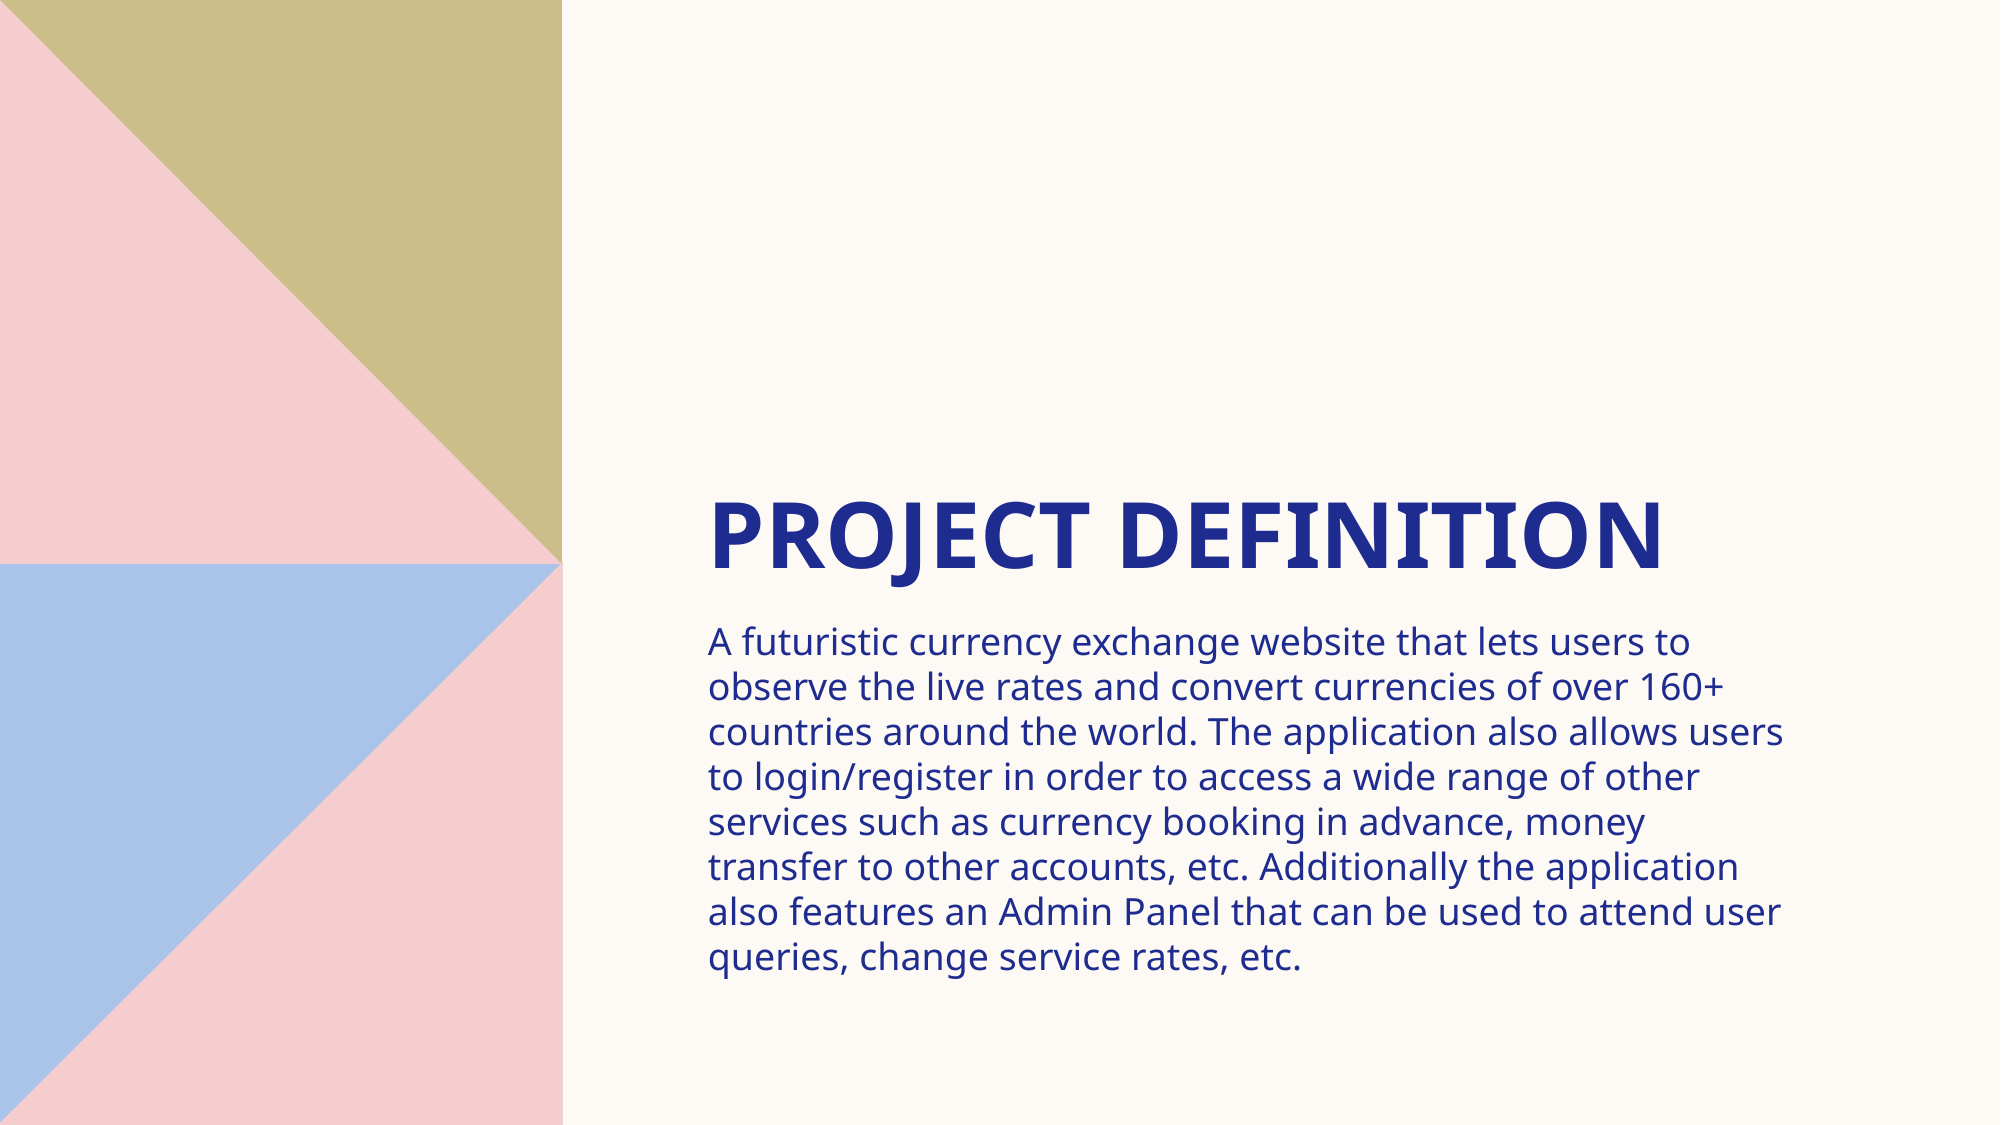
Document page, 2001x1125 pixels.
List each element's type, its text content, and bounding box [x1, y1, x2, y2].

title Project Definition [692, 133, 1844, 595]
list A futuristic currency exchange website that lets users to observe the live rates and convert currencies of over 160+ countries around the world. The application also allows users to login/register in order to access a wide range of other services such as currency booking in advance, money transfer to other accounts, etc. Additionally the application also features an Admin Panel that can be used to attend user queries, change service rates, etc. [693, 610, 1803, 1013]
